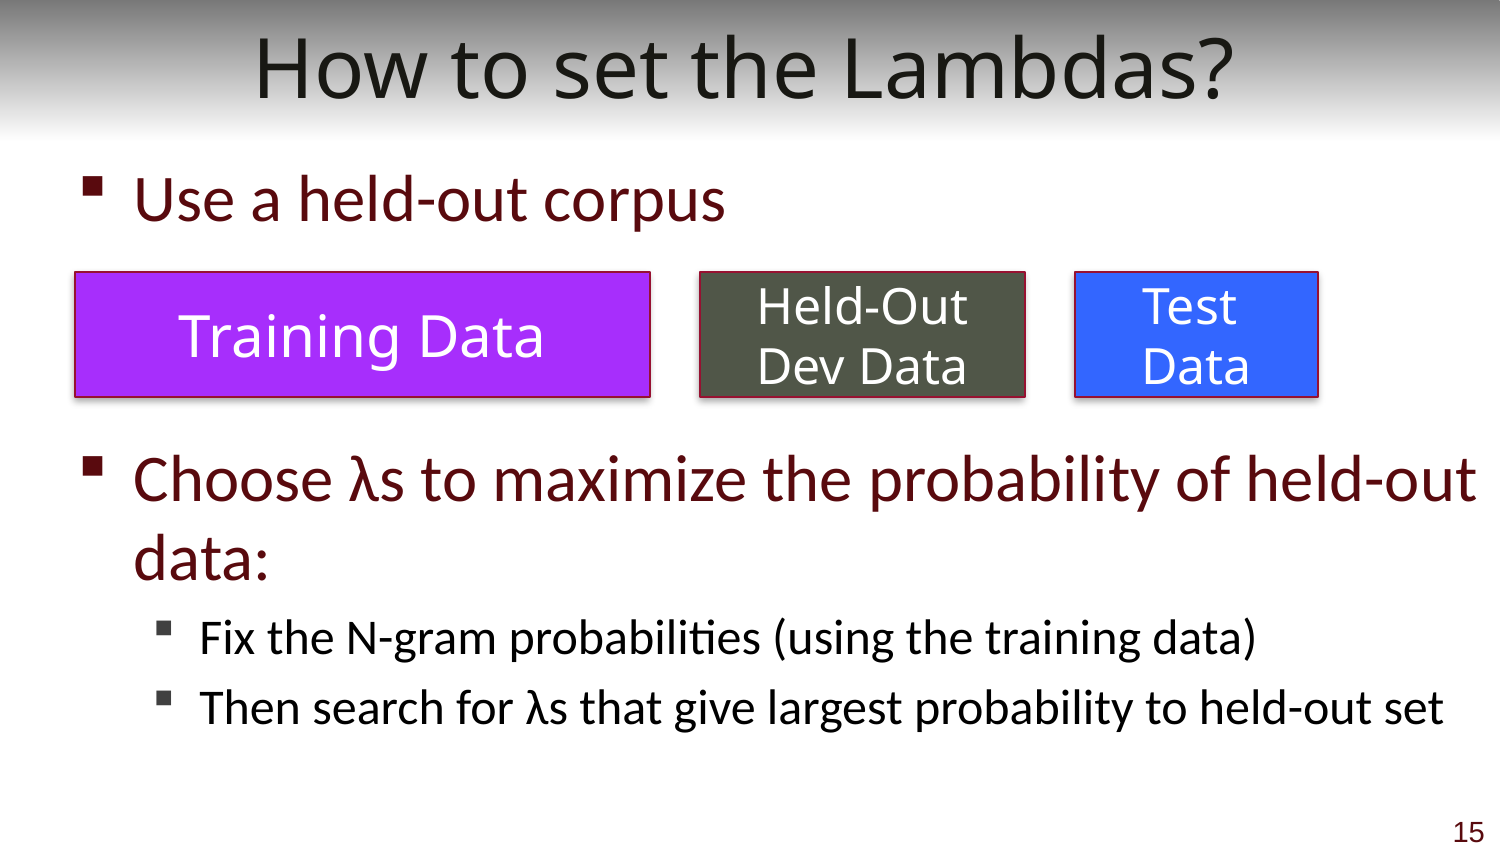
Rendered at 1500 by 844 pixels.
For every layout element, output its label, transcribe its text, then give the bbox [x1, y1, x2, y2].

list Use a held-out corpus Choose λs to maximize the probability of held-out data: Fix the N-gram probabilities (using the training data) Then search for λs that give largest probability to held-out set [62, 146, 1500, 822]
slide_number 15 [1424, 806, 1500, 844]
title How to set the Lambdas? [12, 0, 1475, 132]
text_box Training Data [74, 271, 651, 398]
text_box Test Data [1074, 271, 1319, 398]
text_box Held-Out Dev Data [699, 271, 1026, 398]
